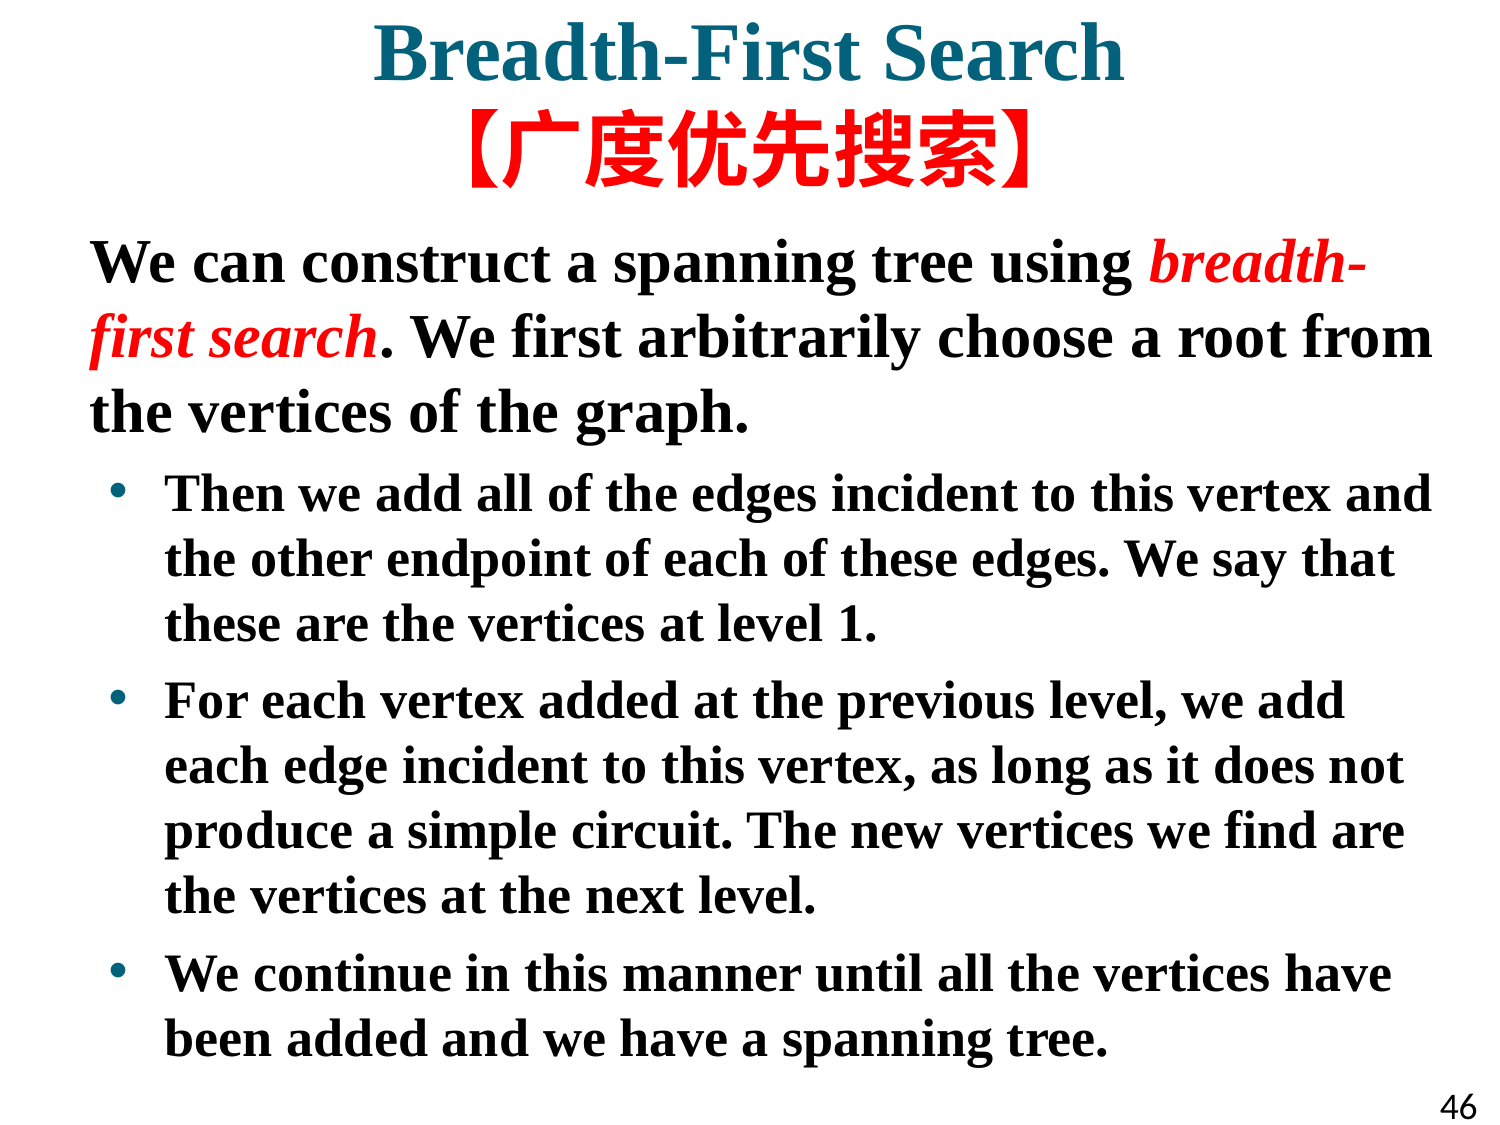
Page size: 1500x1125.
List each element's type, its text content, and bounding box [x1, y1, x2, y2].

title Breadth-First Search 【广度优先搜索】 [0, 0, 1500, 195]
list We can construct a spanning tree using breadth-first search. We first arbitrarily choose a root from the vertices of the graph. Then we add all of the edges incident to this vertex and the other endpoint of each of these edges. We say that these are the vertices at level 1. For each vertex added at the previous level, we add each edge incident to this vertex, as long as it does not produce a simple circuit. The new vertices we find are the vertices at the next level. We continue in this manner until all the vertices have been added and we have a spanning tree. [75, 212, 1463, 1075]
